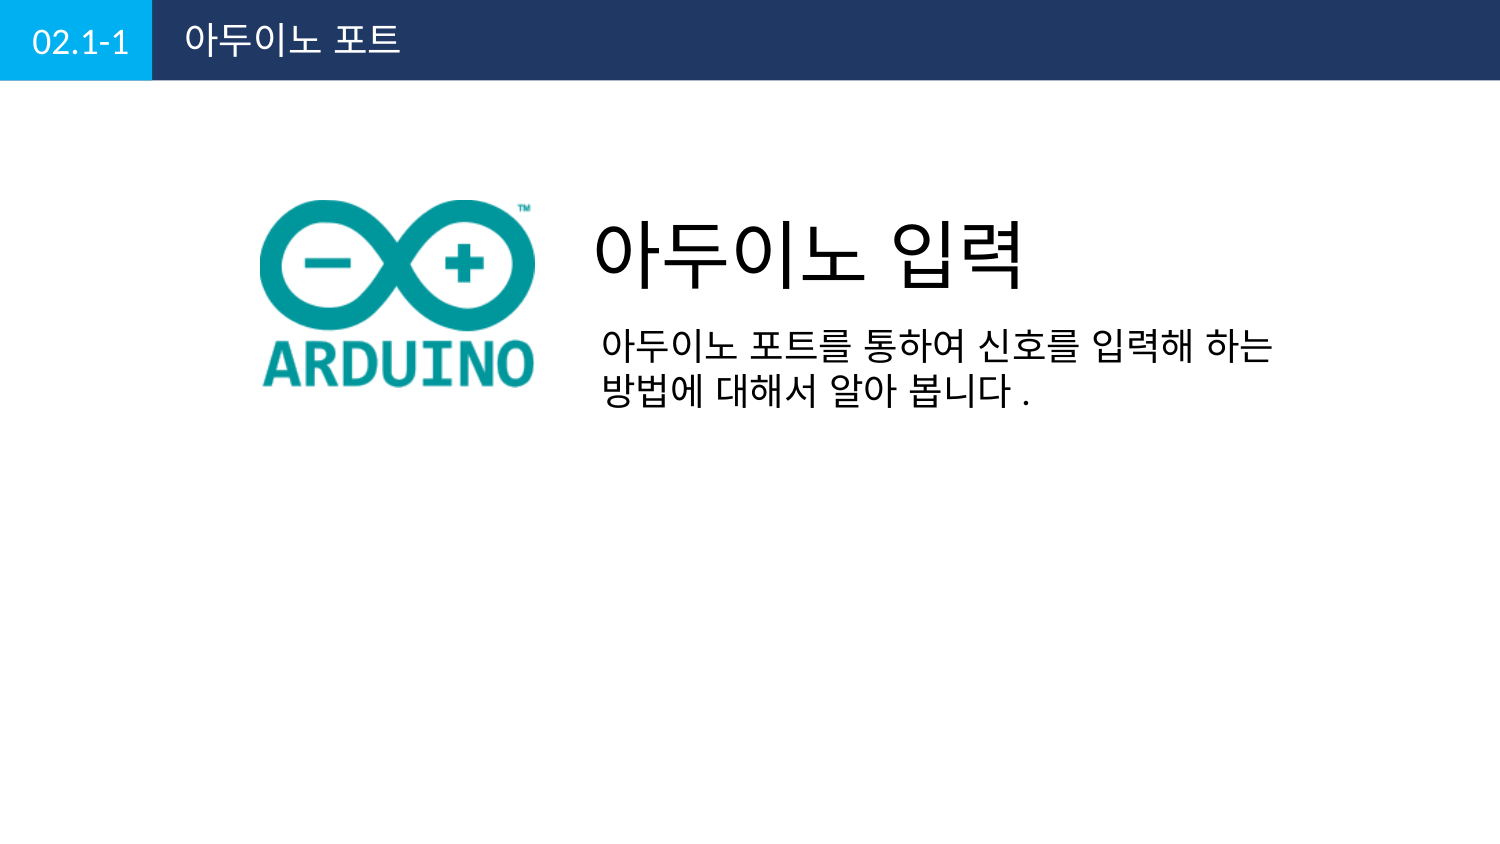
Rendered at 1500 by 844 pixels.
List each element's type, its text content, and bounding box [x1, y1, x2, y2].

text_box 아두이노 포트를 통하여 신호를 입력해 하는 방법에 대해서 알아 봅니다. [586, 315, 1299, 421]
text_box 02.1-1 [17, 9, 153, 70]
text_box [0, 0, 153, 81]
text_box 아두이노 포트 [169, 9, 945, 70]
text_box 아두이노 입력 [577, 200, 1271, 306]
picture [260, 200, 535, 388]
text_box [153, 0, 1500, 81]
